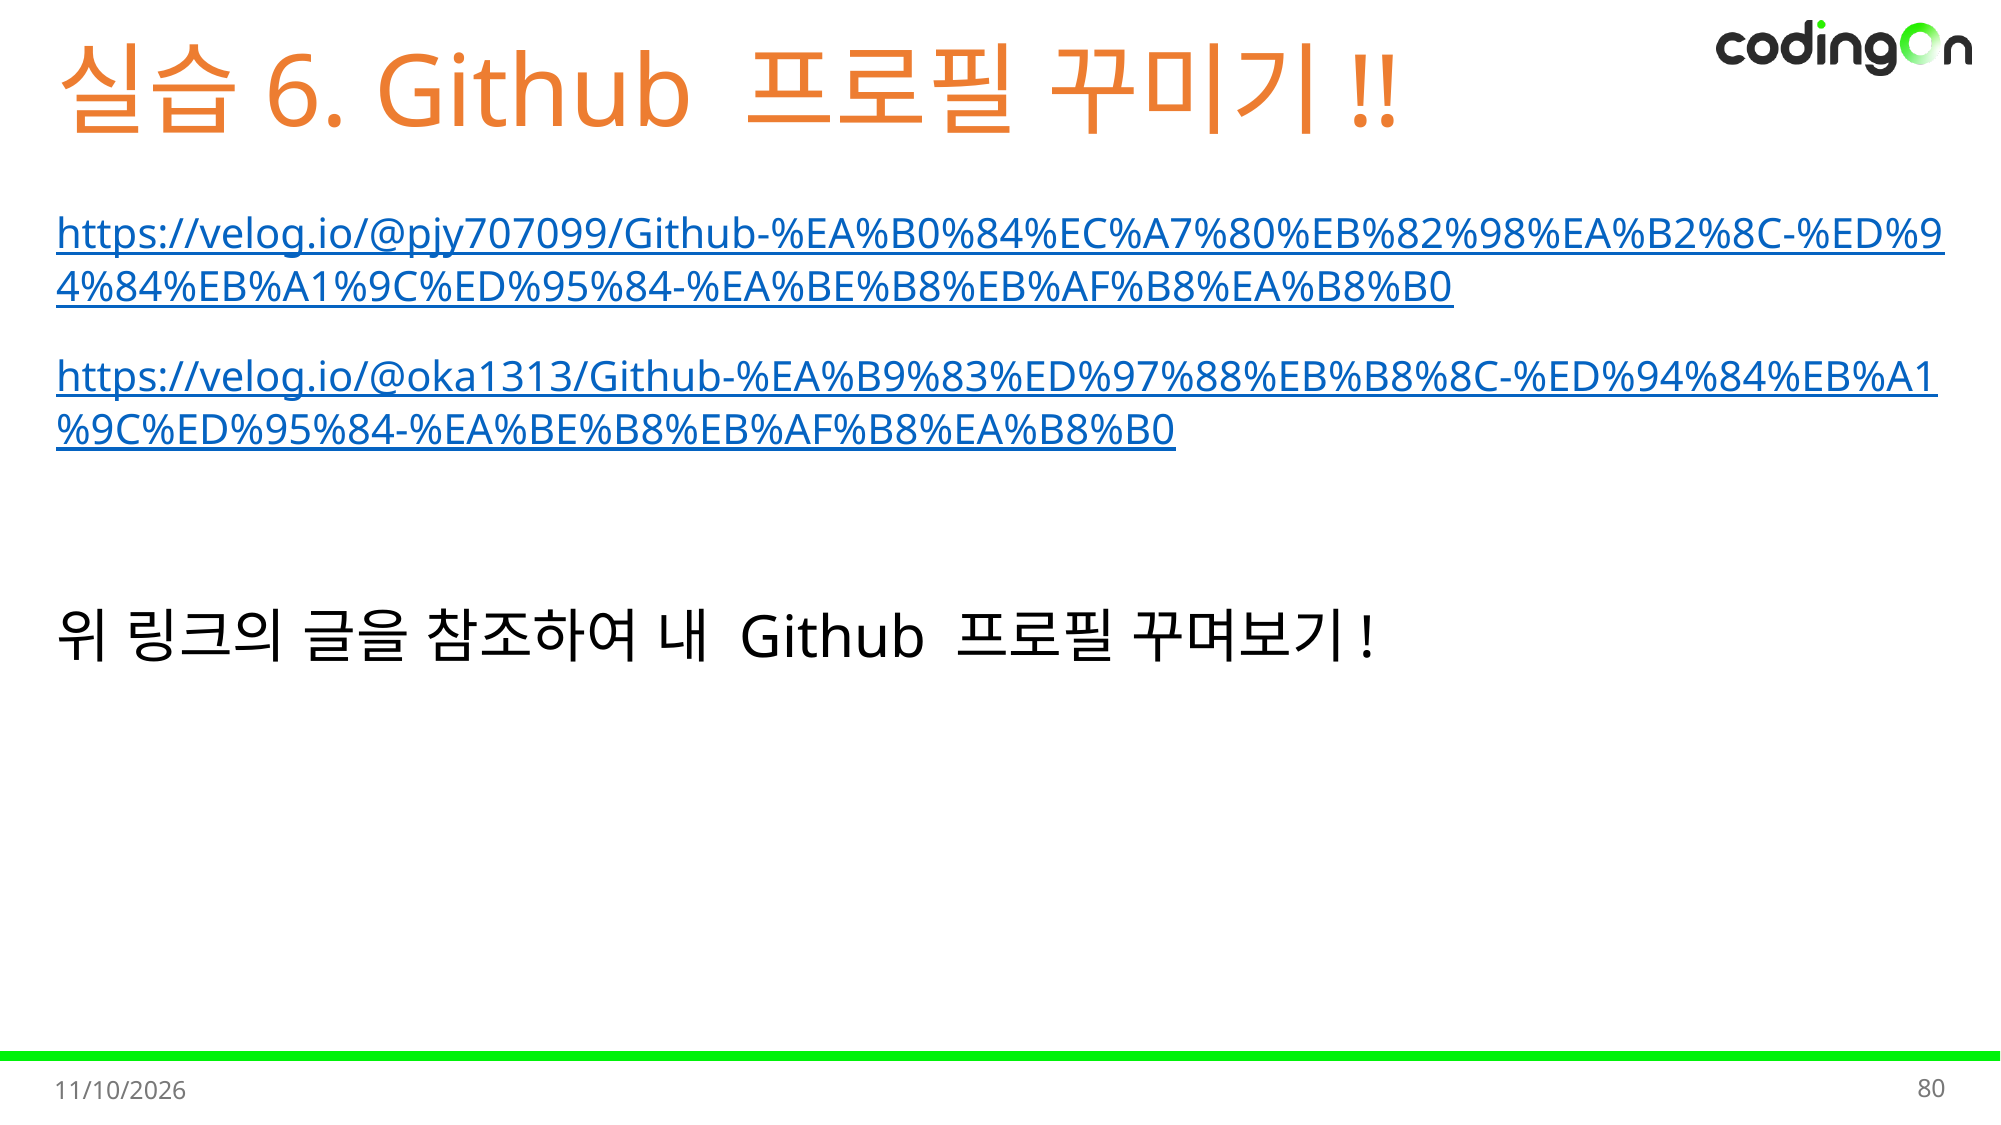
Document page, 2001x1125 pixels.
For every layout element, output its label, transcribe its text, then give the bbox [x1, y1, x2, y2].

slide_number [39, 1061, 490, 1122]
picture [1767, 20, 1972, 76]
list https://velog.io/@pjy707099/Github-%EA%B0%84%EC%A7%80%EB%82%98%EA%B2%8C-%ED%94%84%EB%A1%9C%ED%95%84-%EA%BE%B8%EB%AF%B8%EA%B8%B0 https://velog.io/@oka1313/Github-%EA%B9%83%ED%97%88%EB%B8%8C-%ED%94%84%EB%A1%9C%ED%95%84-%EA%BE%B8%EB%AF%B8%EA%B8%B0 위 링크의 글을 참조하여 내 Github 프로필 꾸며보기! [41, 187, 1961, 687]
title 실습6. Github 프로필 꾸미기!! [41, 0, 1767, 187]
slide_number 80 [1510, 1059, 1961, 1120]
